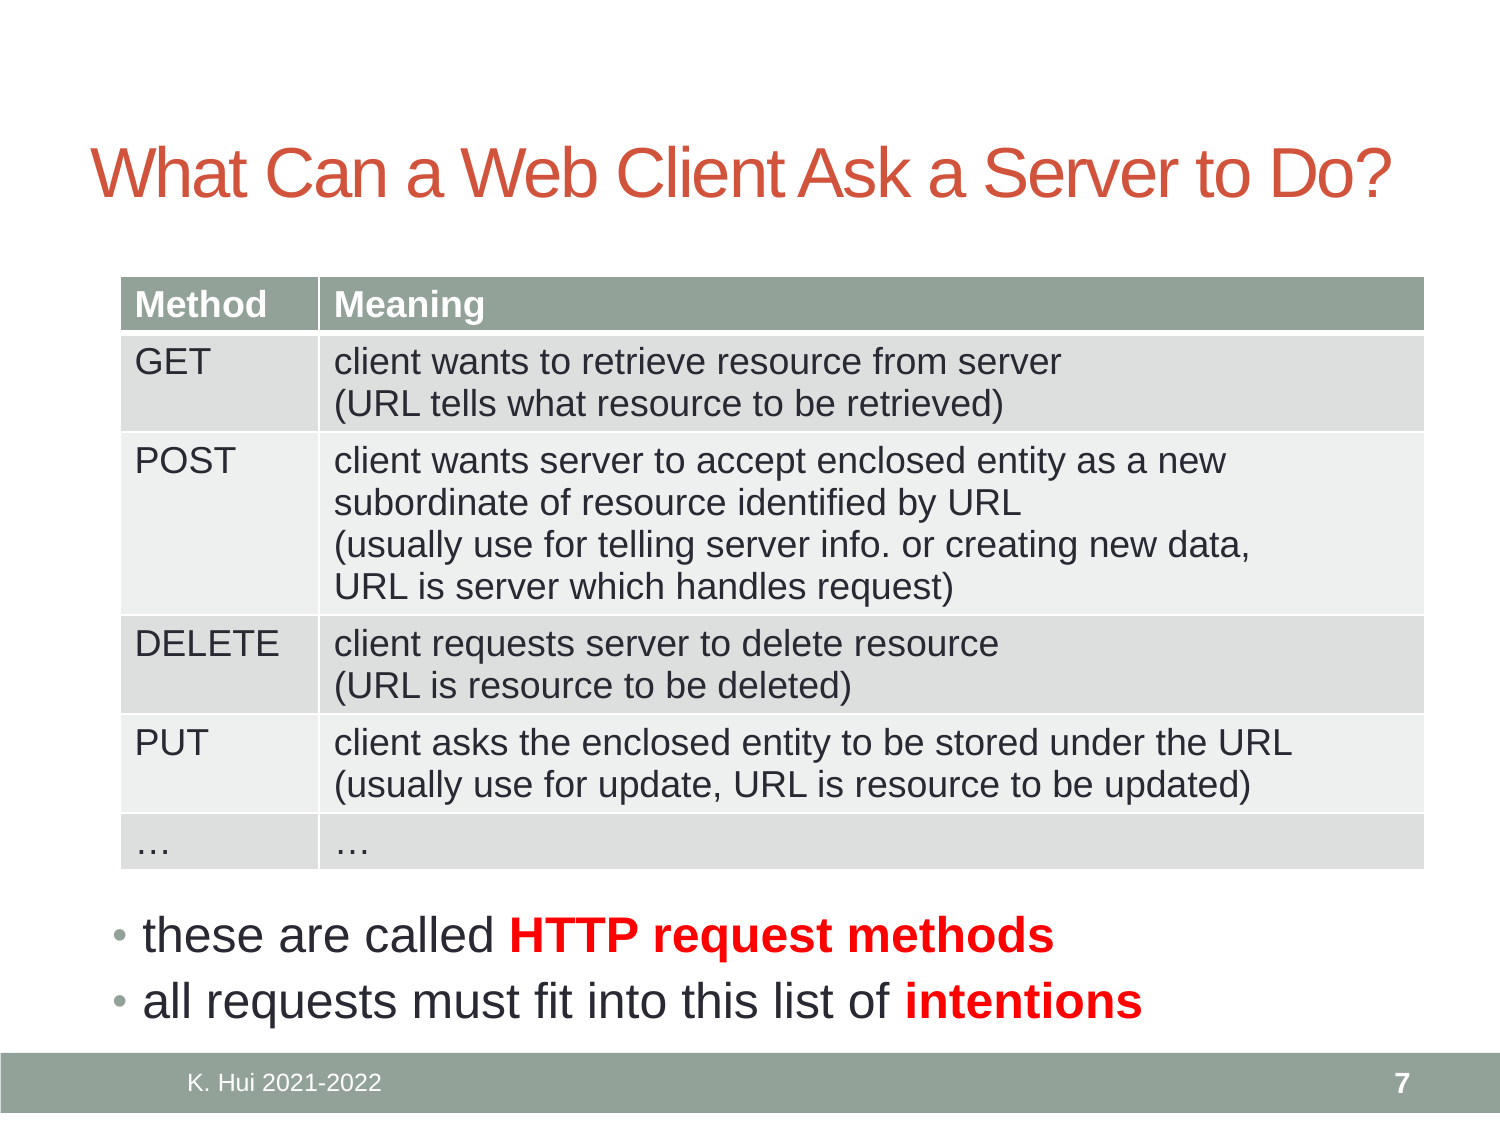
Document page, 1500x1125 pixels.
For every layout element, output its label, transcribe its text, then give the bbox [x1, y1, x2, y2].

table_cell … [320, 814, 1424, 869]
footer K. Hui 2021-2022 [75, 1054, 494, 1109]
list these are called HTTP request methods all requests must fit into this list of intentions [97, 899, 1448, 1049]
table_cell … [121, 814, 318, 869]
table_header Method [121, 277, 318, 330]
table_cell PUT [121, 715, 318, 812]
table_cell client asks the enclosed entity to be stored under the URL (usually use for update, URL is resource to be updated) [320, 715, 1424, 812]
table_cell POST [121, 433, 318, 614]
table_cell DELETE [121, 616, 318, 713]
table_header Meaning [320, 277, 1424, 330]
title What Can a Web Client Ask a Server to Do? [75, 87, 1425, 250]
slide_number 7 [1250, 1054, 1426, 1109]
table_cell client wants to retrieve resource from server (URL tells what resource to be retrieved) [320, 336, 1424, 431]
table_cell client requests server to delete resource (URL is resource to be deleted) [320, 616, 1424, 713]
table_cell GET [121, 336, 318, 431]
table_cell client wants server to accept enclosed entity as a new subordinate of resource identified by URL (usually use for telling server info. or creating new data, URL is server which handles request) [320, 433, 1424, 614]
